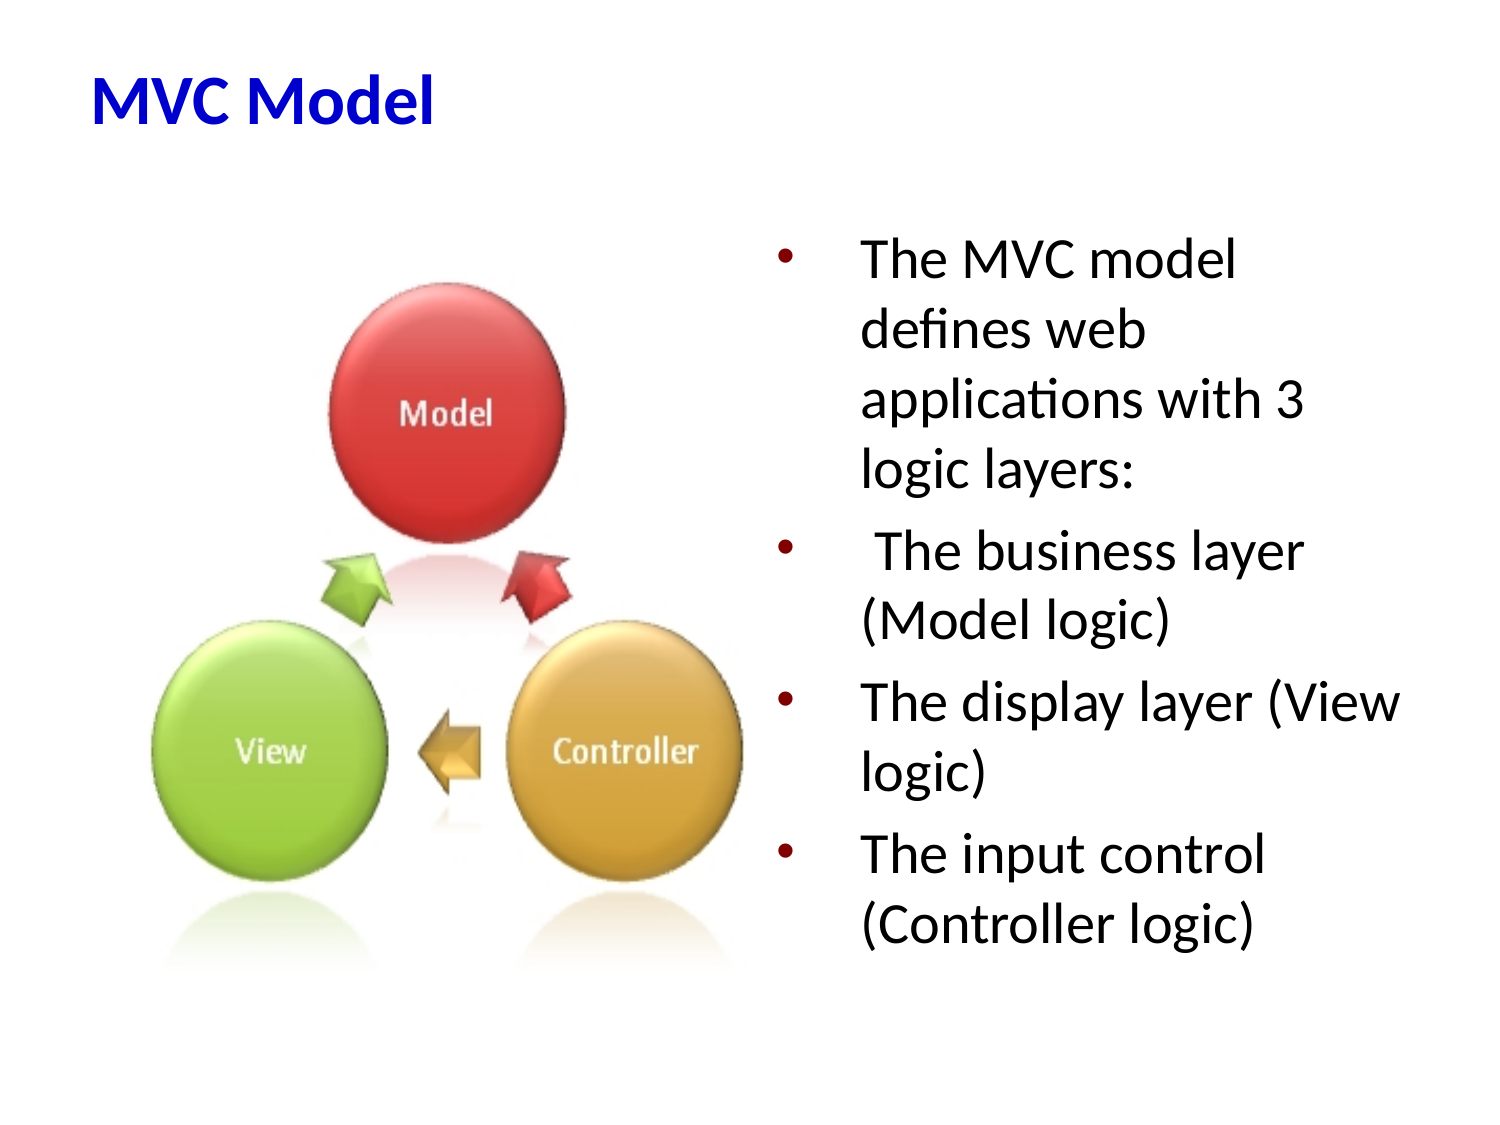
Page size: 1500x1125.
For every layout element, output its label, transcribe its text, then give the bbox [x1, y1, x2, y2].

title MVC Model [74, 20, 1313, 172]
list The MVC model defines web applications with 3 logic layers: The business layer (Model logic) The display layer (View logic) The input control (Controller logic) [761, 212, 1426, 1001]
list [112, 274, 798, 1001]
